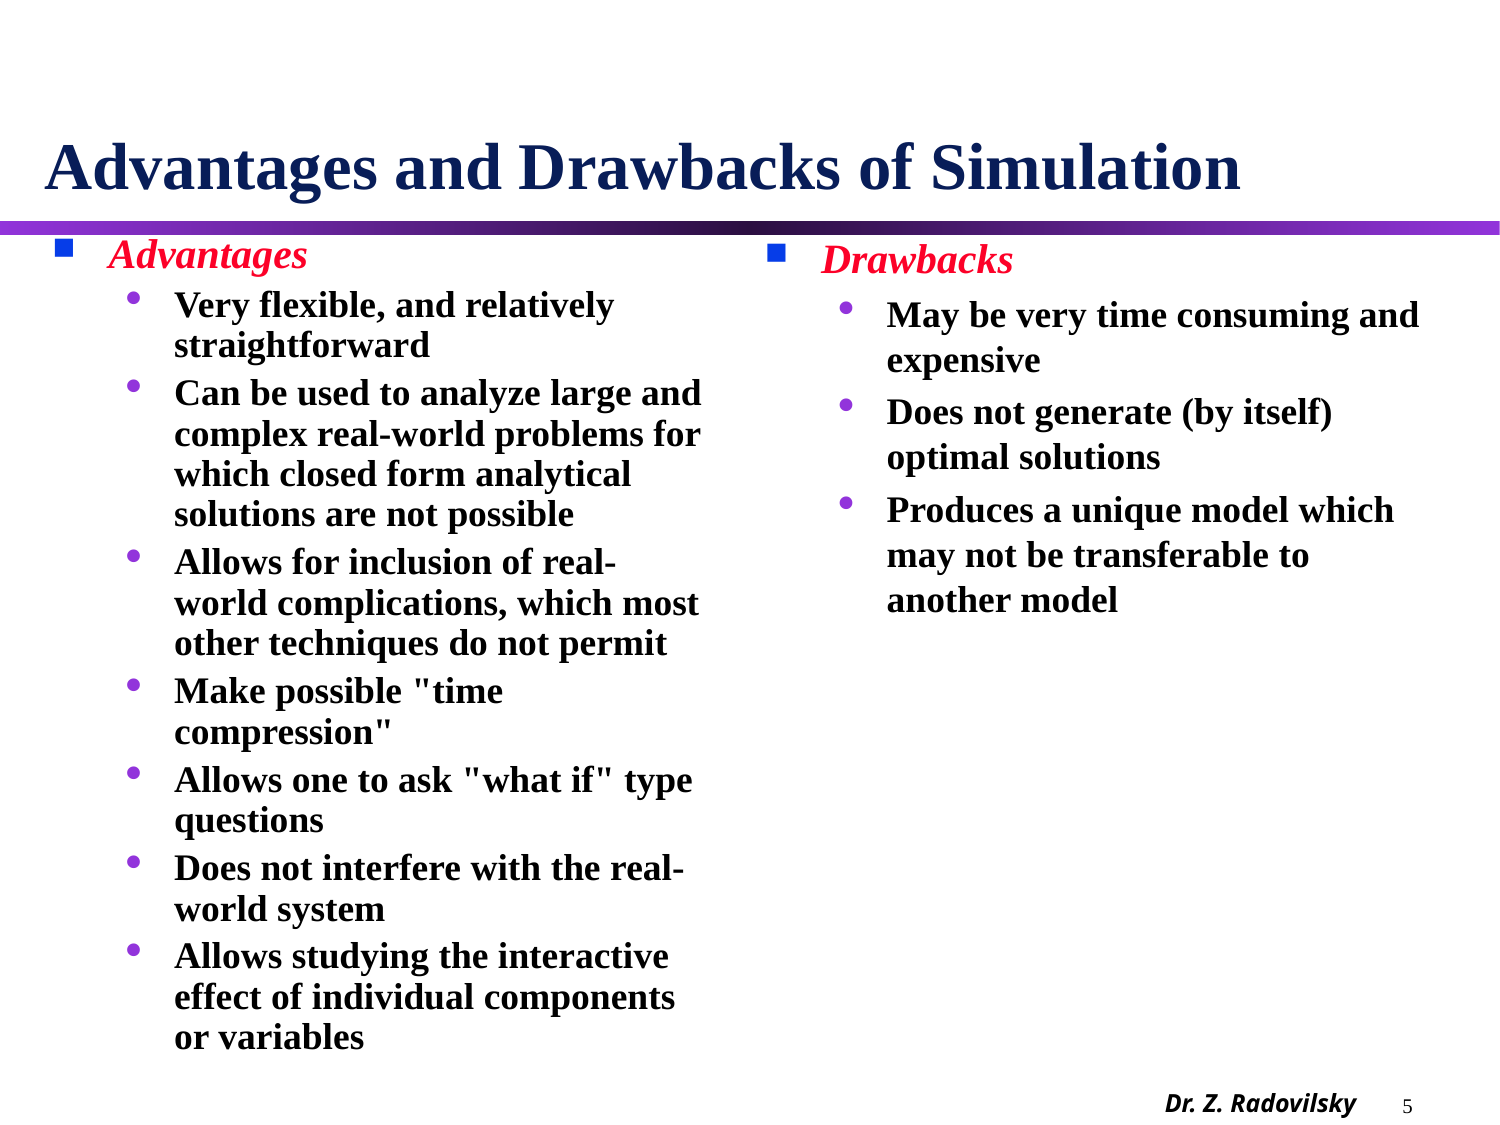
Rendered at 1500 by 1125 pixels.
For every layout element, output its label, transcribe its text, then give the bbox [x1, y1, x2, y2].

list Drawbacks May be very time consuming and expensive Does not generate (by itself) optimal solutions Produces a unique model which may not be transferable to another model [749, 224, 1444, 1051]
list Advantages Very flexible, and relatively straightforward Can be used to analyze large and complex real-world problems for which closed form analytical solutions are not possible Allows for inclusion of real-world complications, which most other techniques do not permit Make possible "time compression" Allows one to ask "what if" type questions Does not interfere with the real-world system Allows studying the interactive effect of individual components or variables [37, 224, 726, 1088]
title Advantages and Drawbacks of Simulation [29, 24, 1471, 211]
